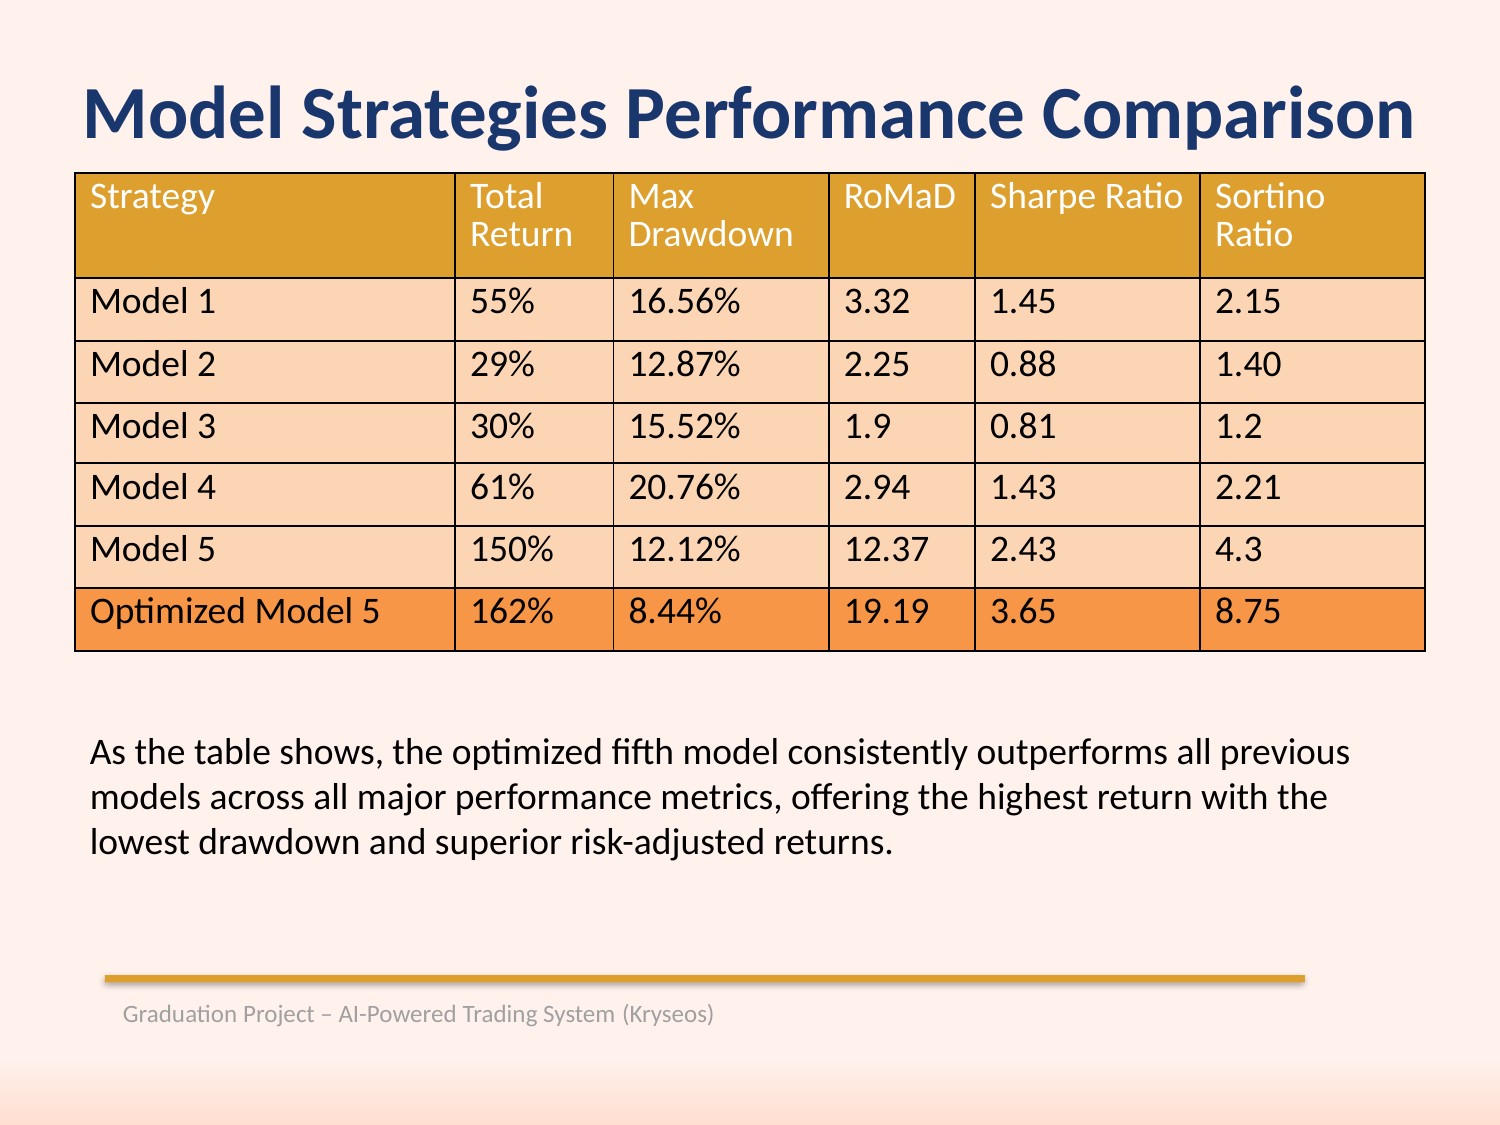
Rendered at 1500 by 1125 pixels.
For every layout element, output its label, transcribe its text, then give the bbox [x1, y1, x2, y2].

table_cell 1.9 [830, 404, 974, 462]
text_box [50, 184, 1450, 1017]
table_cell 19.19 [830, 589, 974, 650]
table_cell 16.56% [614, 279, 828, 340]
table_header Strategy [76, 174, 454, 277]
table_cell 8.44% [614, 589, 828, 650]
table_cell 12.87% [614, 342, 828, 402]
table_cell 162% [456, 589, 613, 650]
table_cell 12.37 [830, 527, 974, 587]
table_cell 30% [456, 404, 613, 462]
table_cell 2.21 [1201, 464, 1424, 525]
table_cell Optimized Model 5 [76, 589, 454, 650]
table_cell 2.43 [976, 527, 1199, 587]
table_cell 2.94 [830, 464, 974, 525]
table_cell 15.52% [614, 404, 828, 462]
table_header Max Drawdown [614, 174, 828, 277]
table_cell 1.2 [1201, 404, 1424, 462]
text_box As the table shows, the optimized fifth model consistently outperforms all previous models across all major performance metrics, offering the highest return with the lowest drawdown and superior risk-adjusted returns. [74, 719, 1425, 870]
table_cell 61% [456, 464, 613, 525]
table_cell 0.81 [976, 404, 1199, 462]
table_cell 150% [456, 527, 613, 587]
table_cell 1.40 [1201, 342, 1424, 402]
table_cell Model 1 [76, 279, 454, 340]
table_cell 1.45 [976, 279, 1199, 340]
text_box Graduation Project – AI-Powered Trading System (Kryseos) [108, 1017, 730, 1035]
table_cell 12.12% [614, 527, 828, 587]
table_cell 0.88 [976, 342, 1199, 402]
table_cell Model 3 [76, 404, 454, 462]
table_header RoMaD [830, 174, 974, 277]
table_header Sortino Ratio [1201, 174, 1424, 277]
table_cell 3.65 [976, 589, 1199, 650]
table_cell 8.75 [1201, 589, 1424, 650]
table_cell 55% [456, 279, 613, 340]
table_header Sharpe Ratio [976, 174, 1199, 277]
text_box Model Strategies Performance Comparison [50, 56, 1450, 163]
table_cell 1.43 [976, 464, 1199, 525]
table_cell 3.32 [830, 279, 974, 340]
table_cell 20.76% [614, 464, 828, 525]
table_cell 4.3 [1201, 527, 1424, 587]
table_cell 29% [456, 342, 613, 402]
table_cell Model 2 [76, 342, 454, 402]
table_cell 2.15 [1201, 279, 1424, 340]
table_cell Model 4 [76, 464, 454, 525]
table_header Total Return [456, 174, 613, 277]
table_cell 2.25 [830, 342, 974, 402]
table_cell Model 5 [76, 527, 454, 587]
